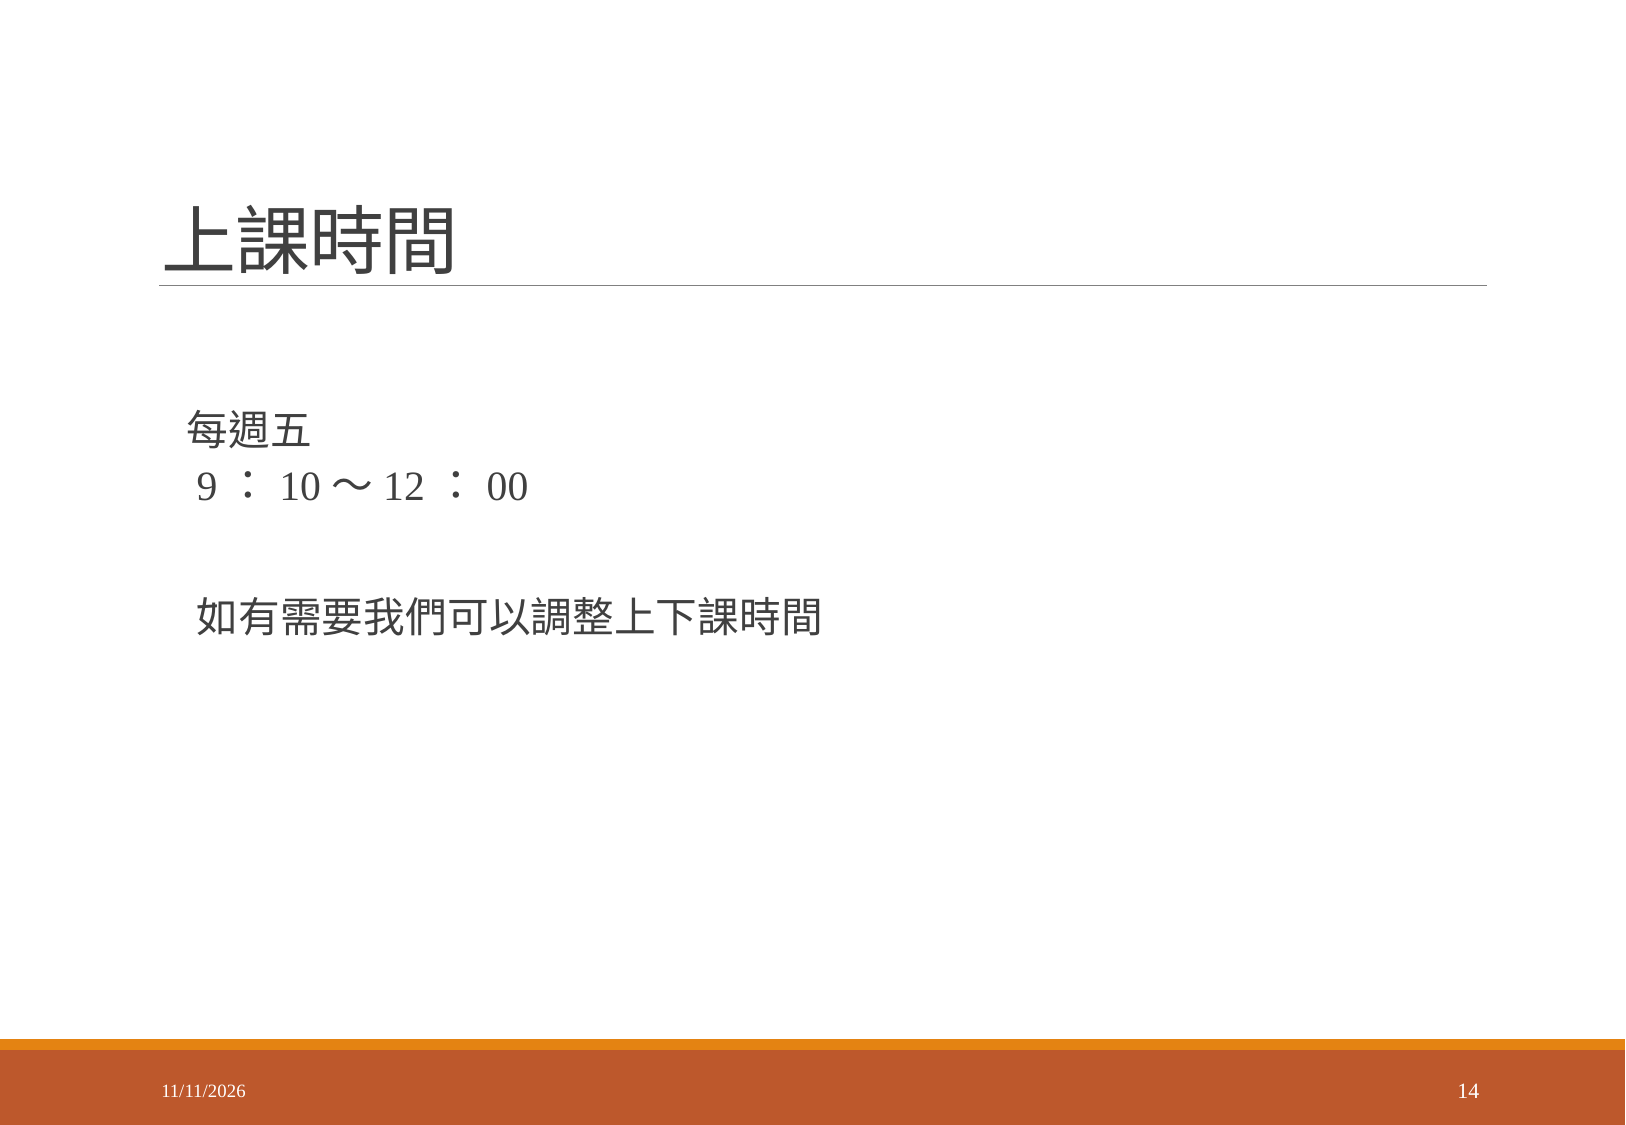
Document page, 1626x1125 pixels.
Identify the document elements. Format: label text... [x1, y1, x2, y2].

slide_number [146, 1059, 476, 1120]
title 上課時間 [146, 53, 1487, 292]
list 每週五 9：10～12：00 如有需要我們可以調整上下課時間 [163, 305, 1487, 1090]
slide_number 14 [1319, 1059, 1495, 1120]
